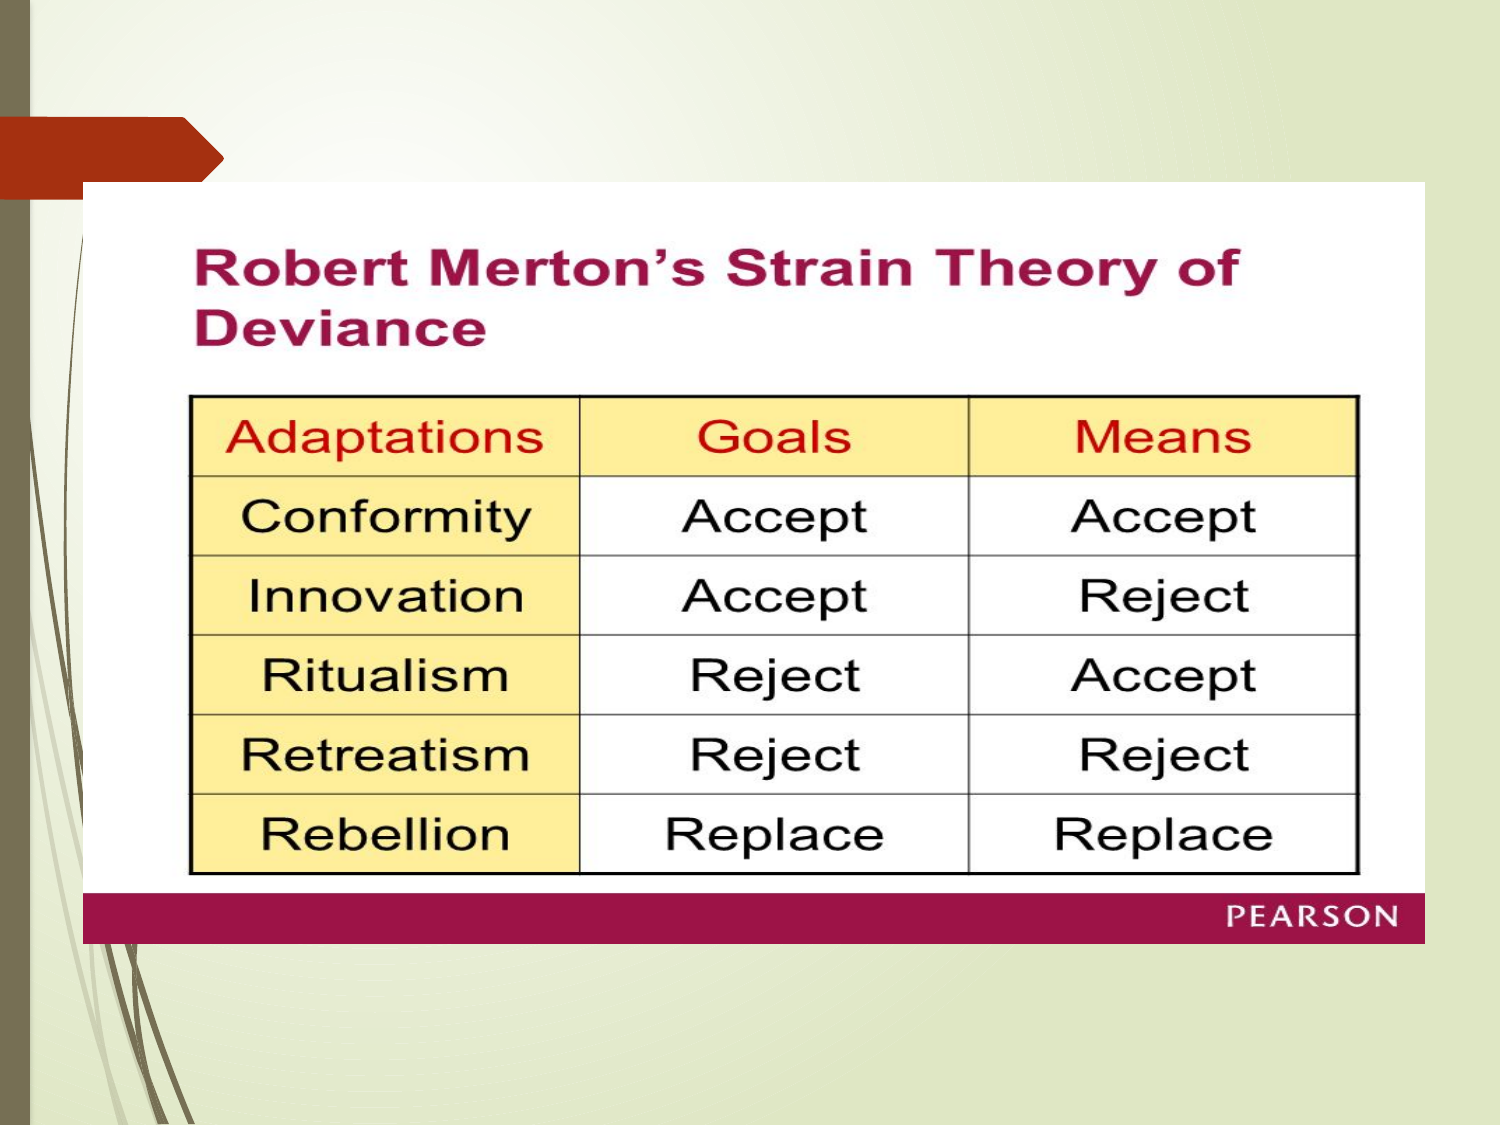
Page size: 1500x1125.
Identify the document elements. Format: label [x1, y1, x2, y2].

list [82, 181, 1425, 944]
